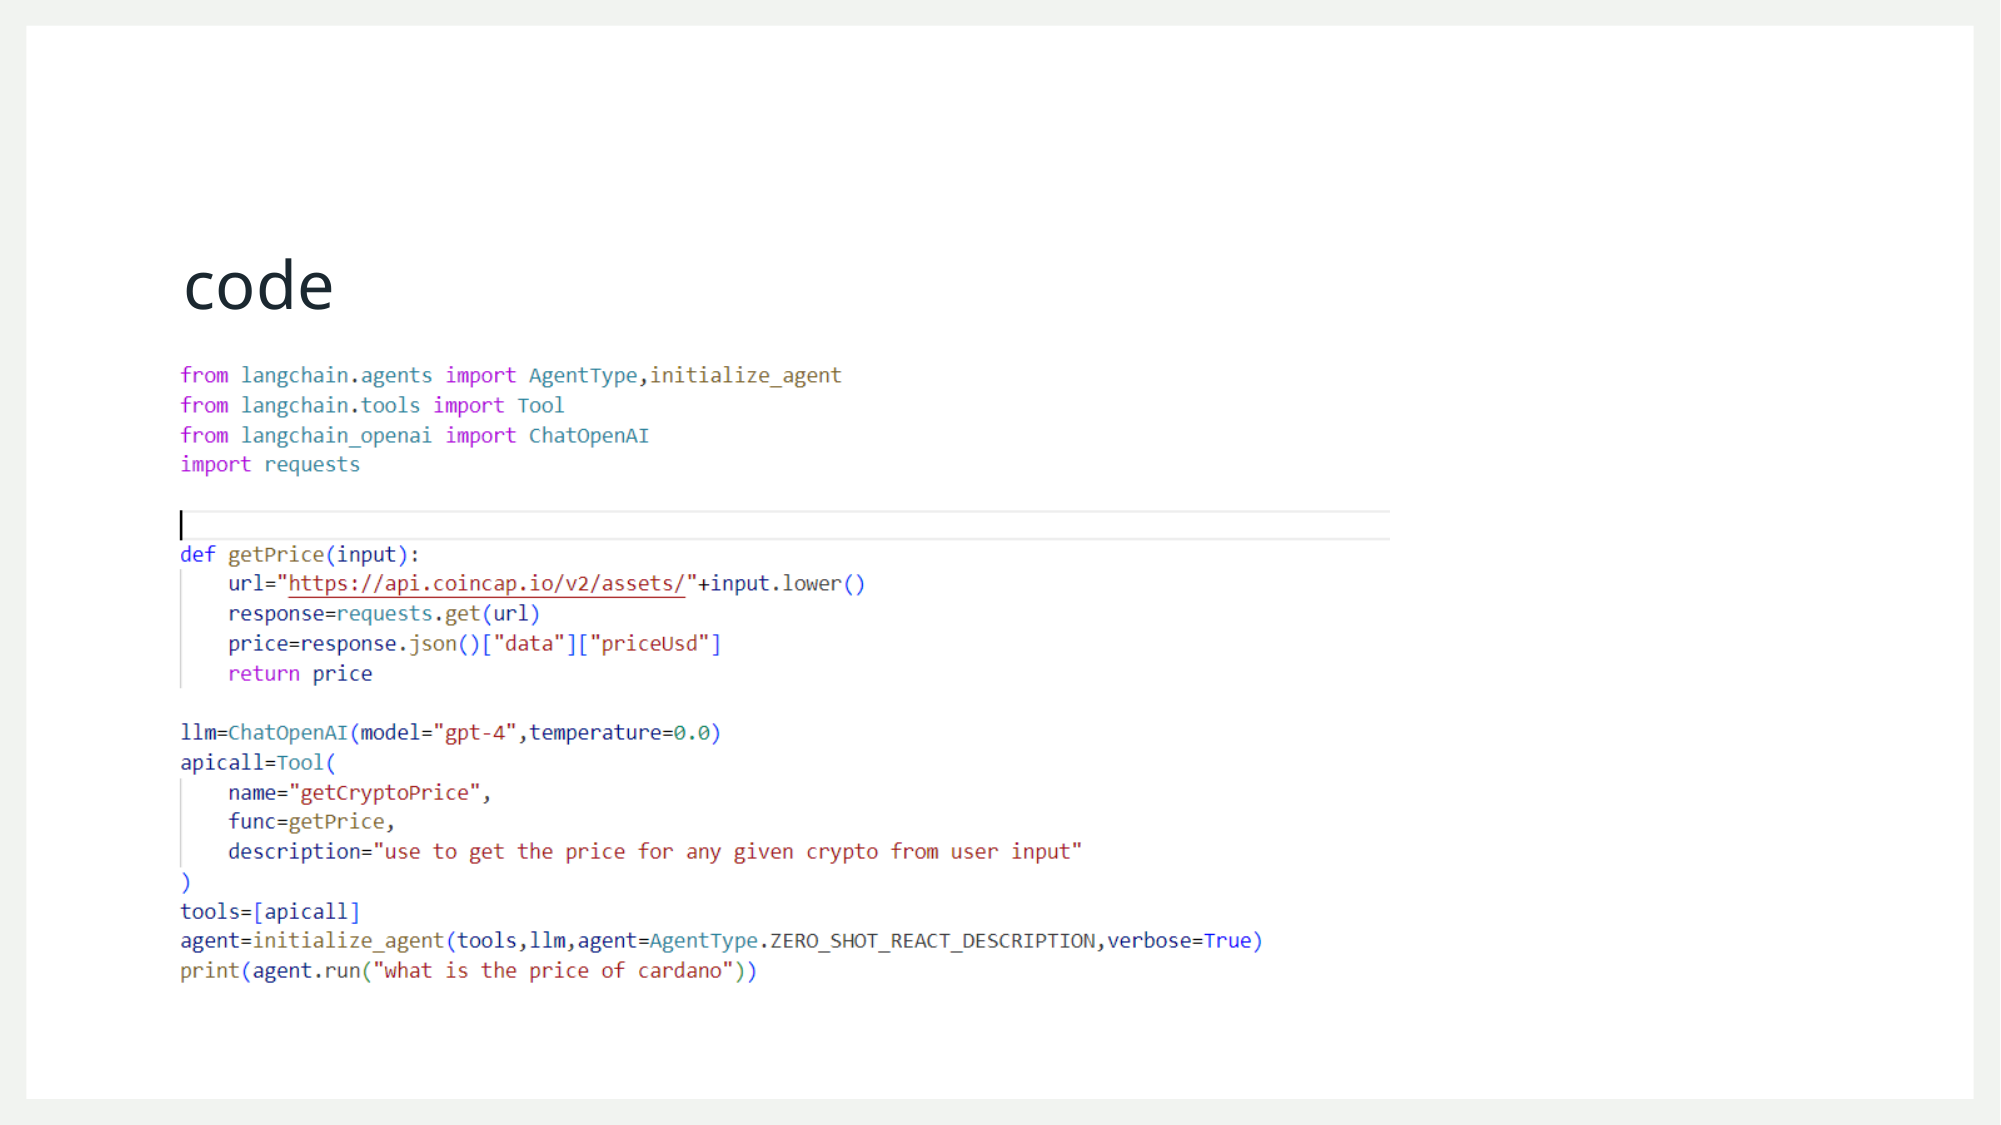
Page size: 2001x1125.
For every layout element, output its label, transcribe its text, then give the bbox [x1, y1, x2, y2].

picture [170, 365, 1390, 1053]
title code [168, 118, 1832, 331]
